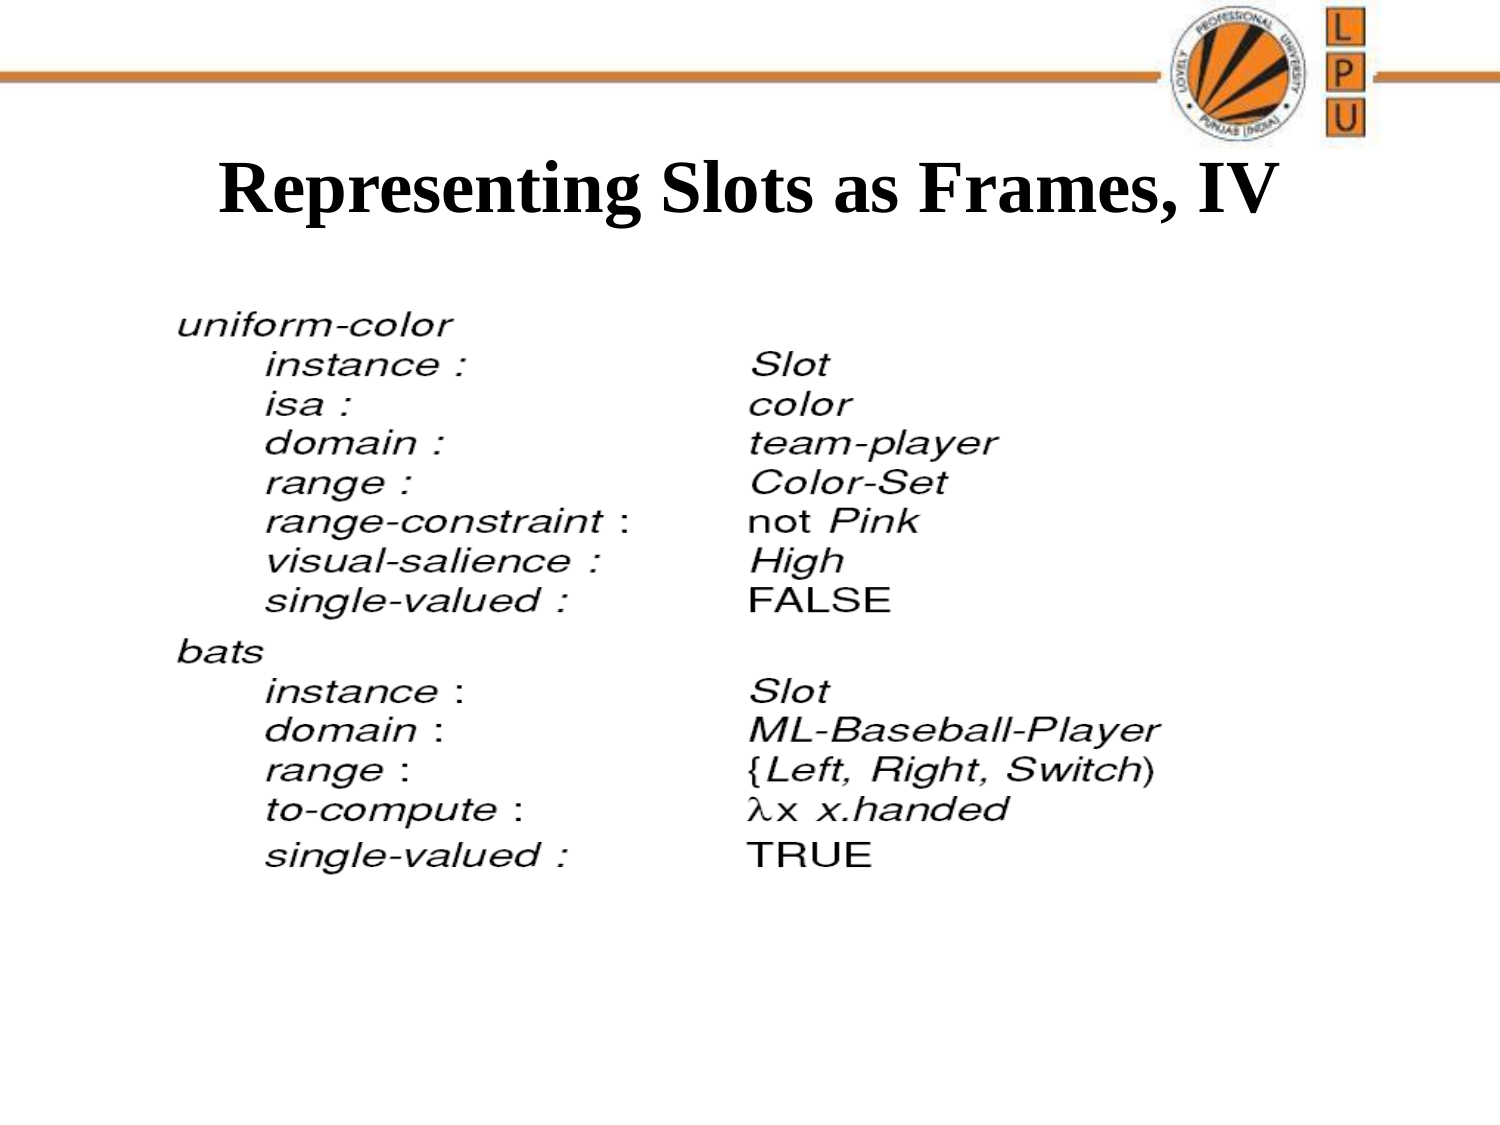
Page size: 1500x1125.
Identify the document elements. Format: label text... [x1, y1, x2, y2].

text_box Representing Slots as Frames, IV [0, 130, 1500, 235]
picture [0, 0, 1500, 130]
picture [0, 235, 1500, 1125]
